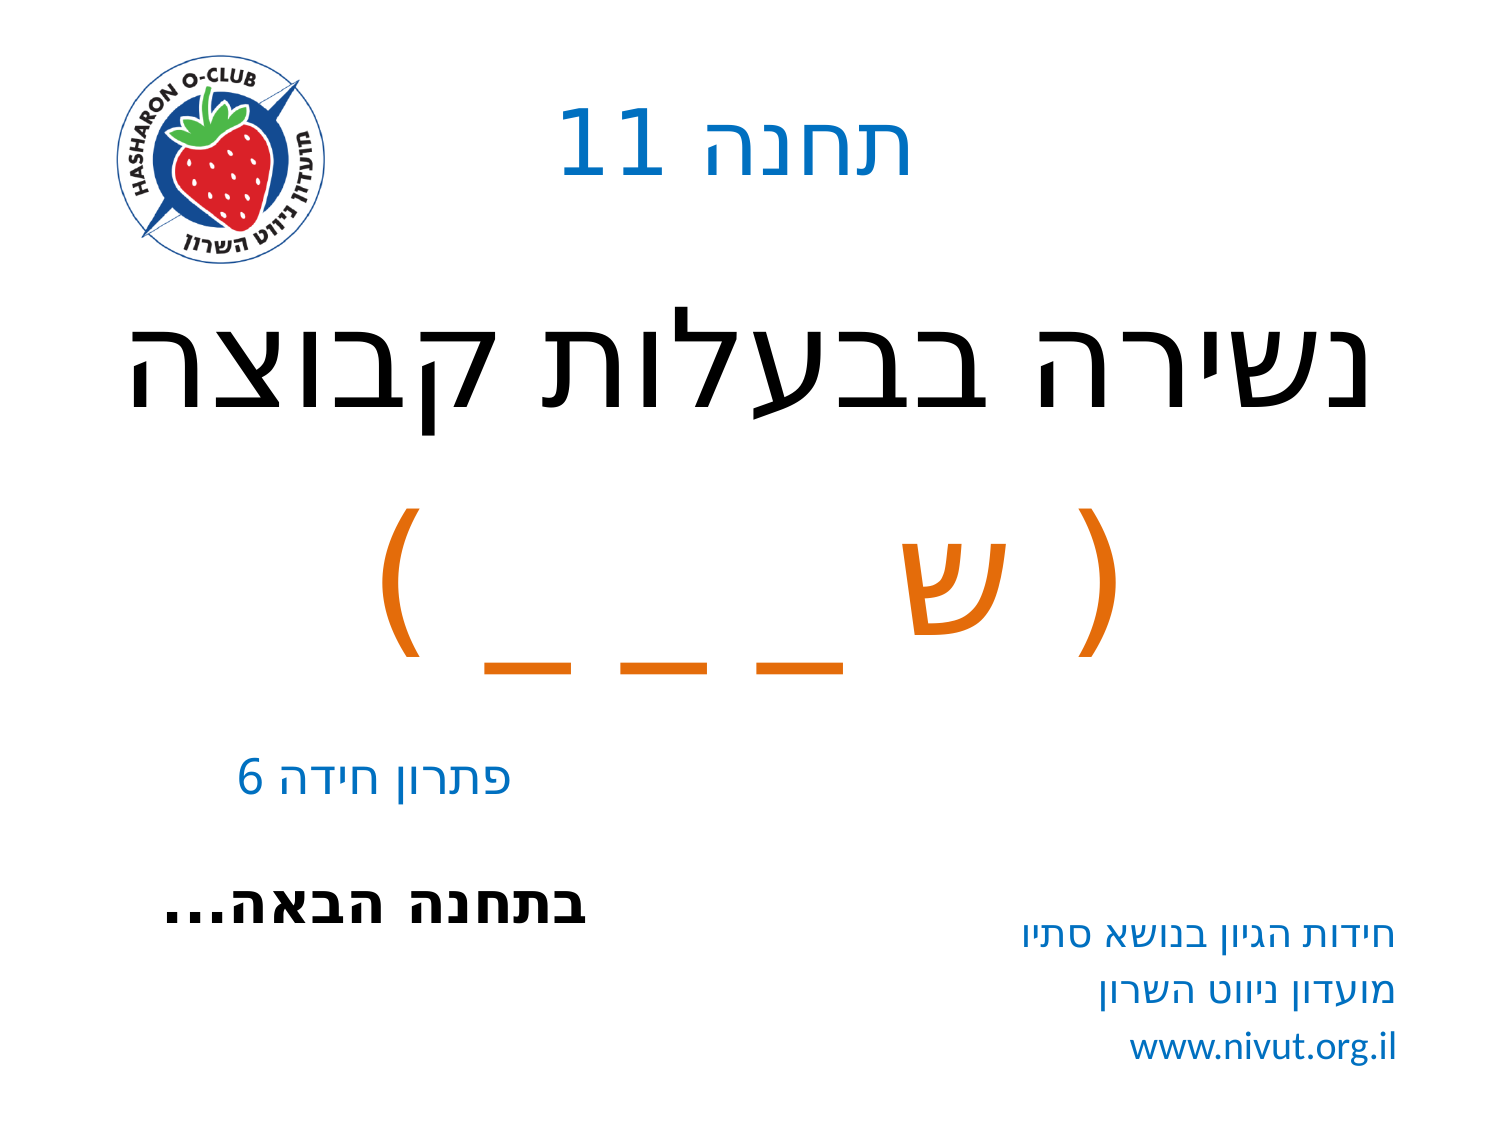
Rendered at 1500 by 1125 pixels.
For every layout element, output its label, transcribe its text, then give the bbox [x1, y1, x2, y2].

title תחנה 11 [75, 45, 1425, 233]
text_box פתרון חידה 6 בתחנה הבאה... [99, 737, 650, 943]
text_box חידות הגיון בנושא סתיו מועדון ניווט השרון www.nivut.org.il [662, 900, 1413, 1075]
list נשירה בבעלות קבוצה ( ש _ _ _ ) [75, 262, 1425, 688]
picture [112, 49, 326, 267]
